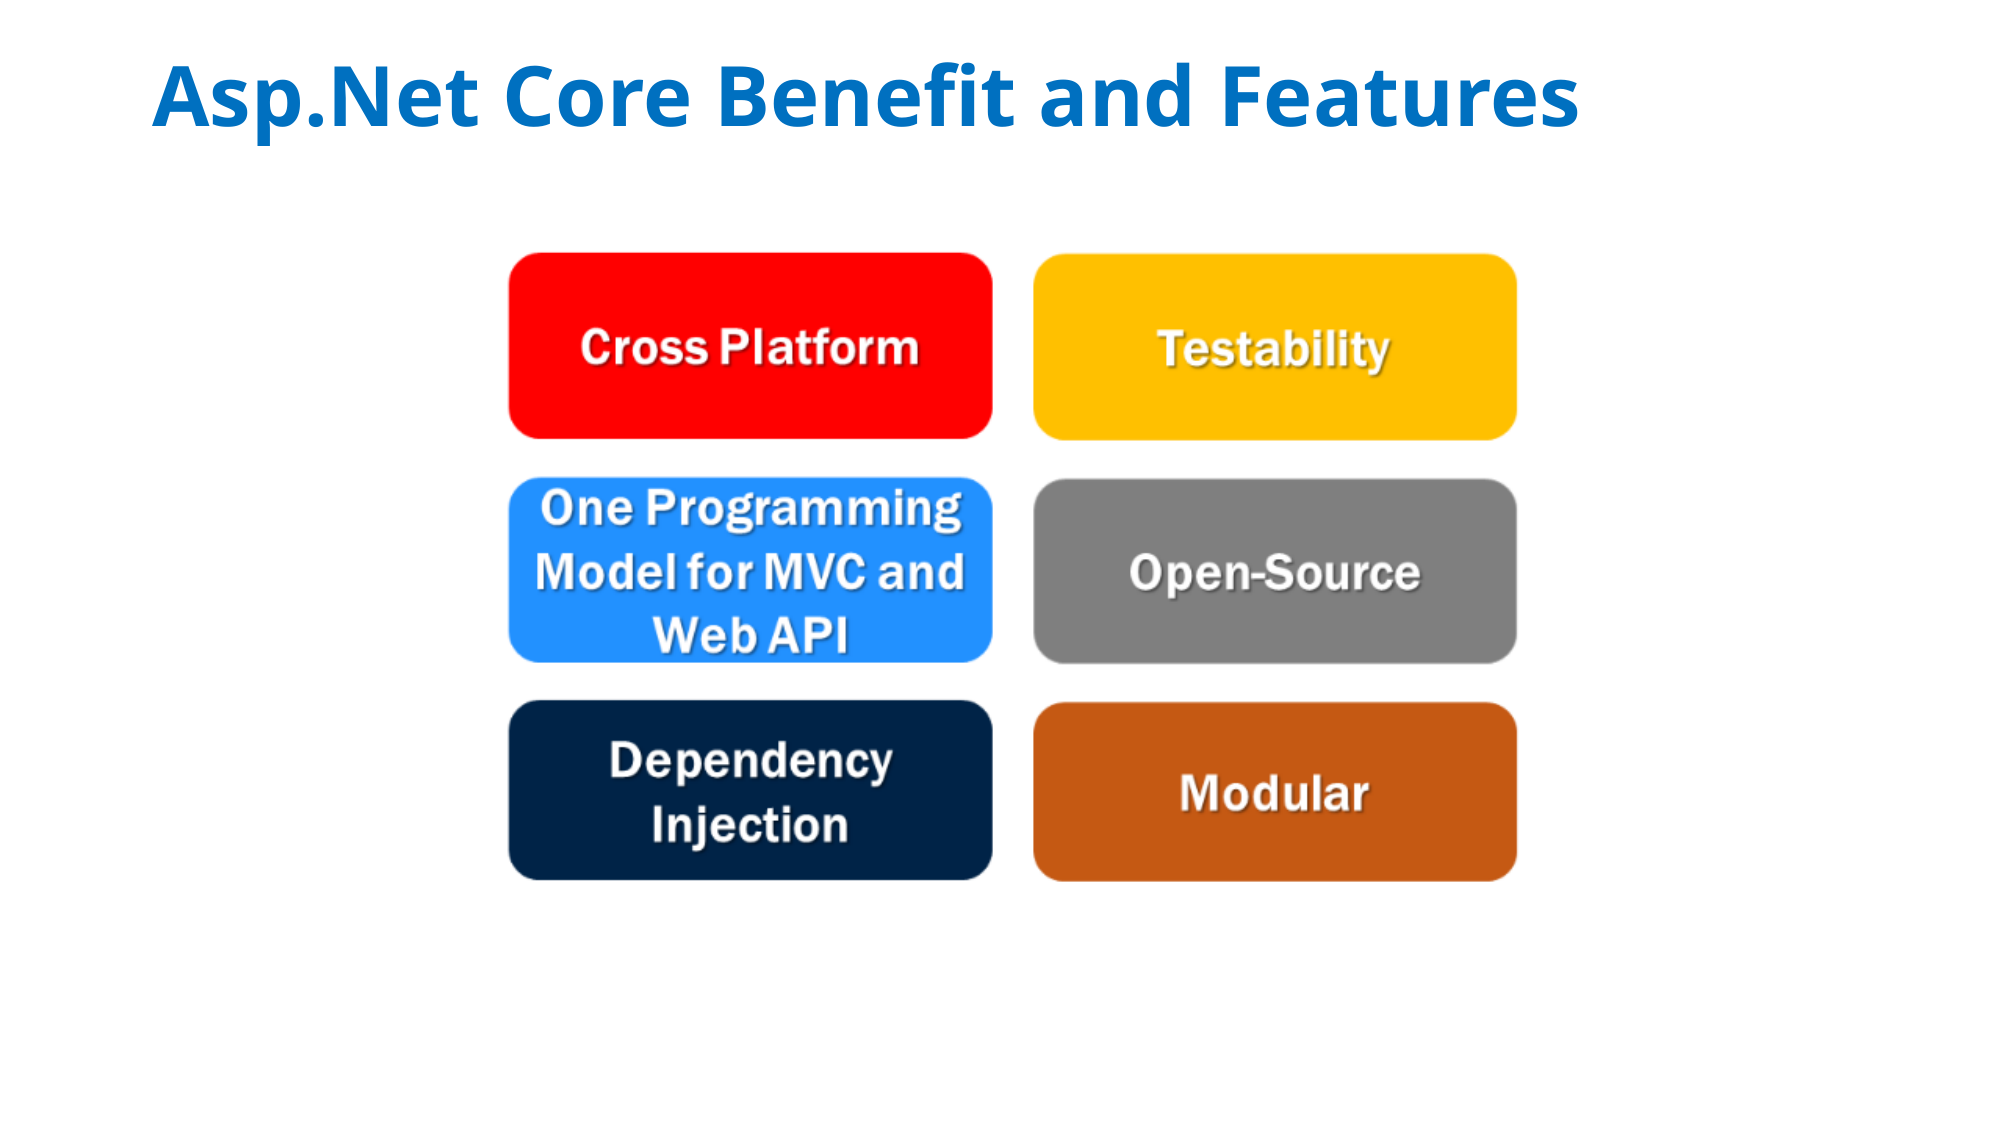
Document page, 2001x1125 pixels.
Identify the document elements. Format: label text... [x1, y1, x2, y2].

picture [450, 228, 1550, 897]
title Asp.Net Core Benefit and Features [137, 59, 1863, 140]
